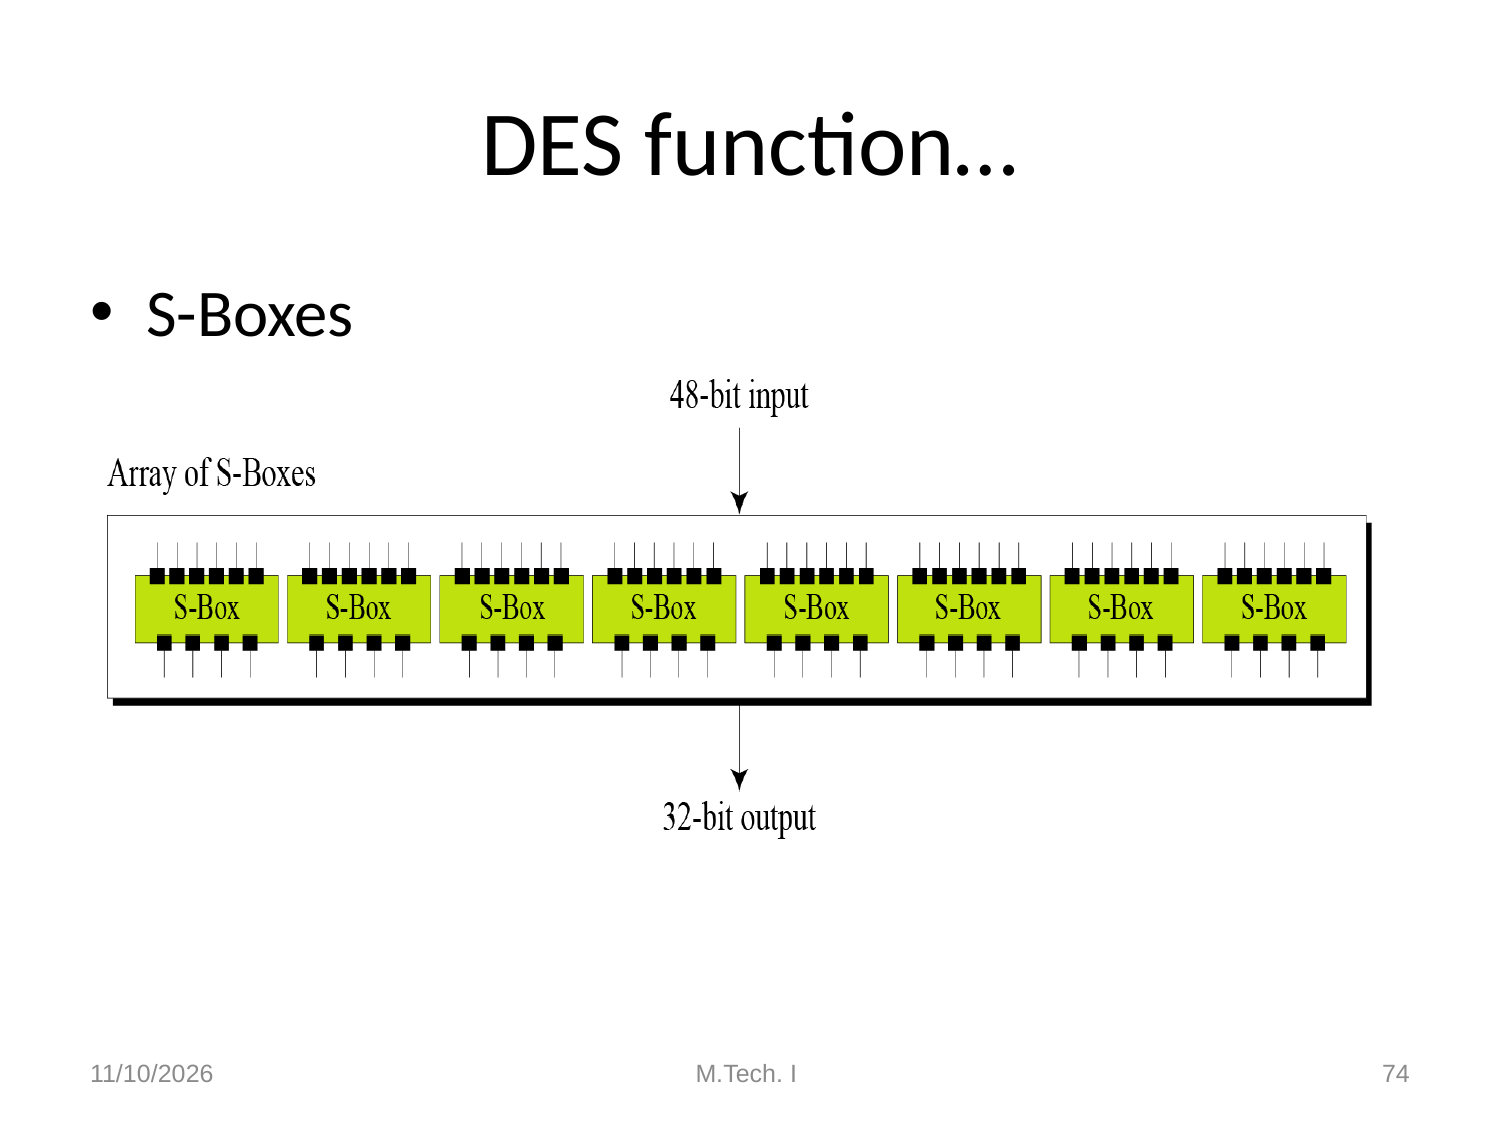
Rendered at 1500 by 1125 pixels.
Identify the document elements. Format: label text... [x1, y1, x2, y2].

slide_number 74 [1074, 1042, 1425, 1103]
title DES function… [75, 45, 1425, 233]
picture [106, 374, 1372, 844]
list S-Boxes [75, 262, 1425, 1005]
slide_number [75, 1042, 425, 1103]
footer M.Tech. I [512, 1042, 988, 1103]
